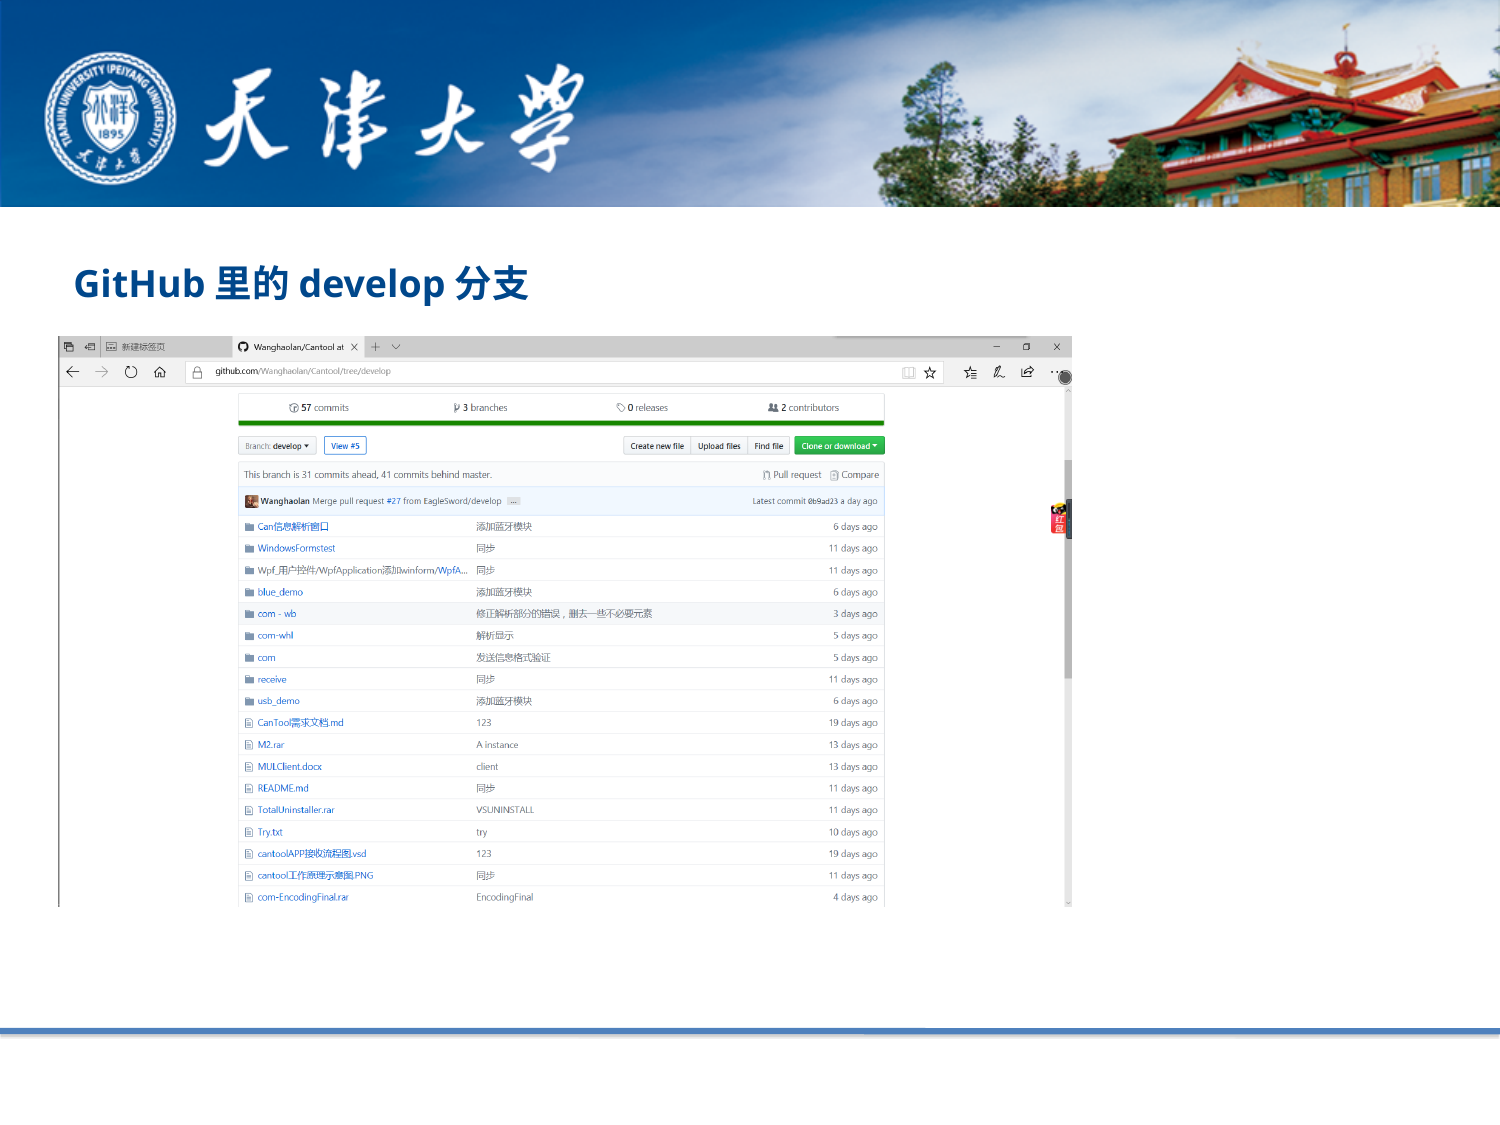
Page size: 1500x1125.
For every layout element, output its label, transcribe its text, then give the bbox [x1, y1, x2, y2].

picture [0, 0, 1500, 207]
list GitHub里的develop分支 [58, 253, 1382, 844]
picture [58, 336, 1072, 907]
